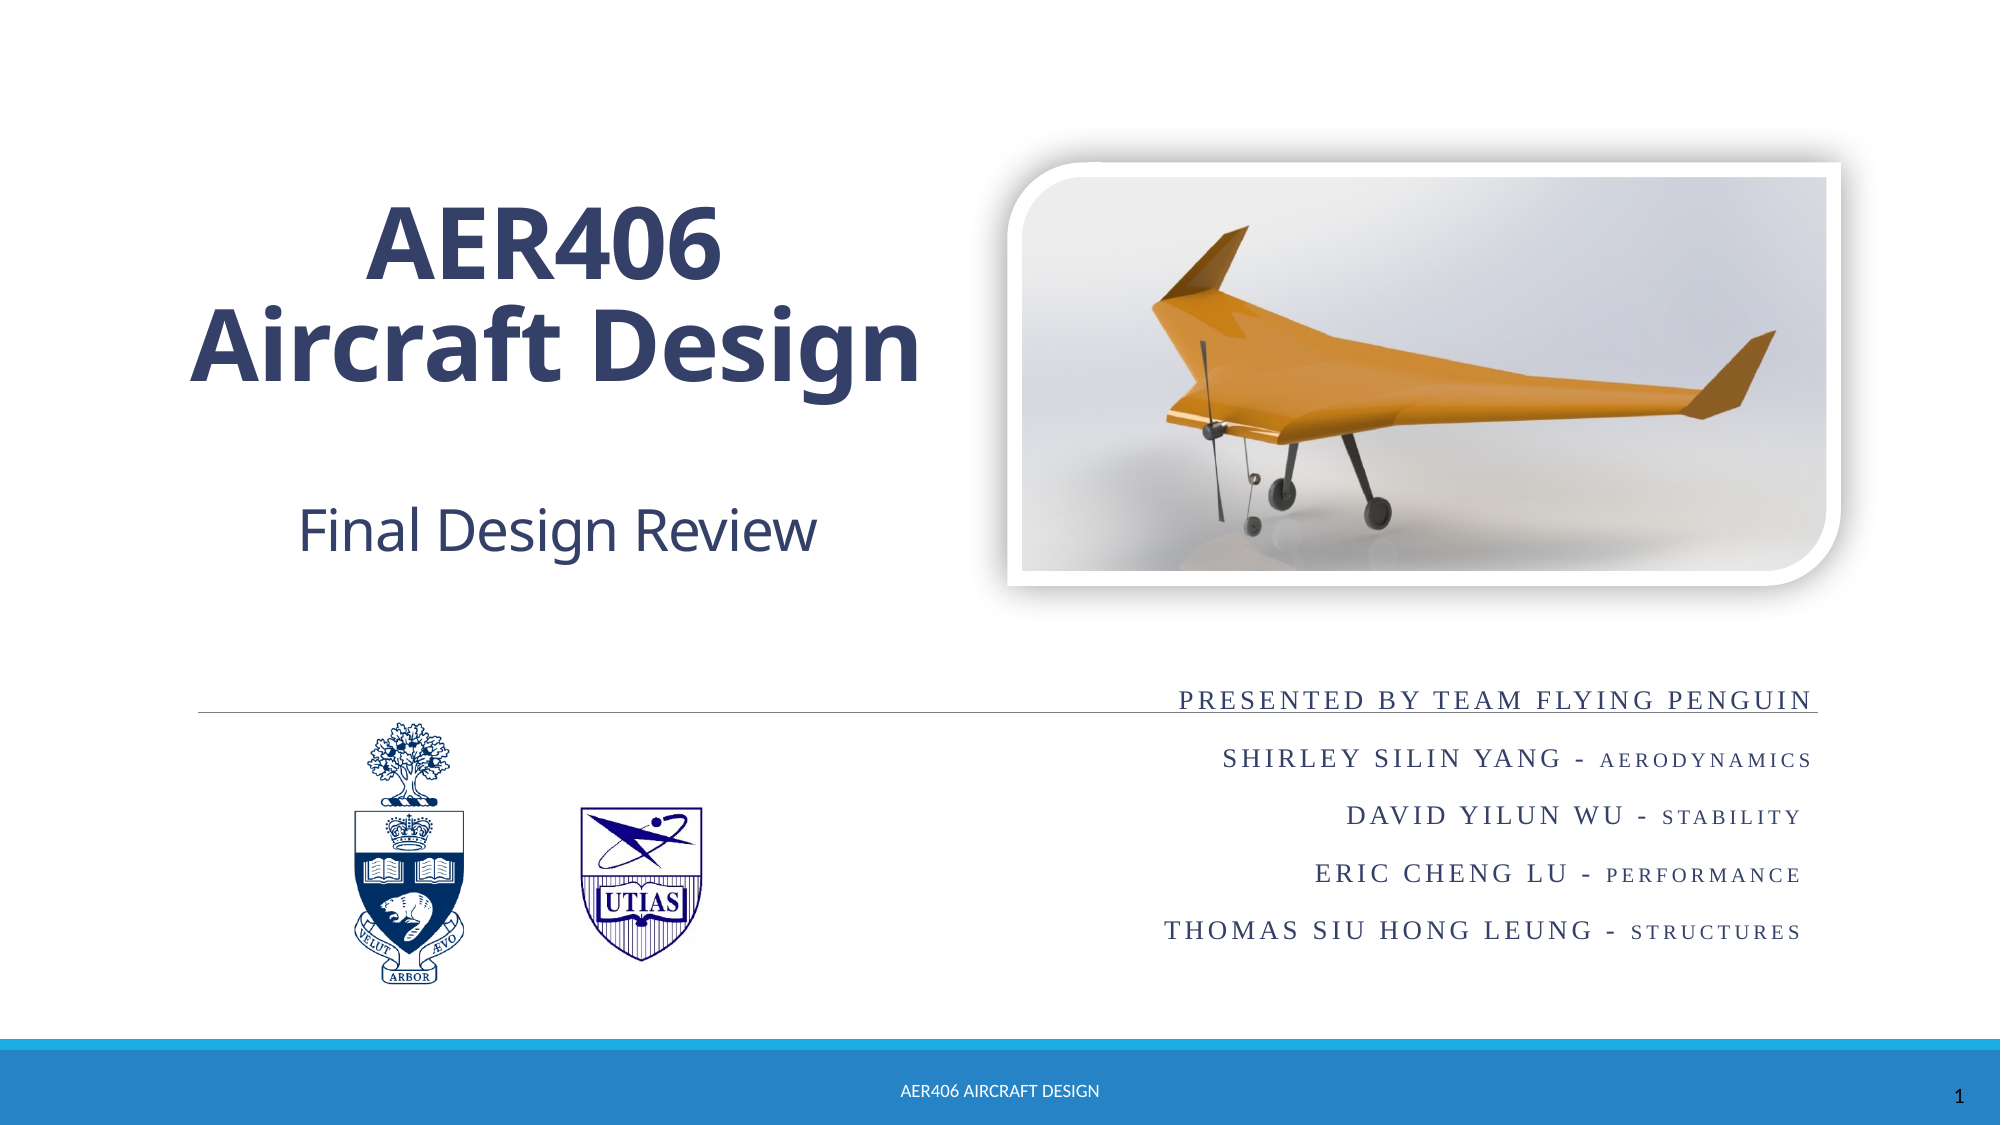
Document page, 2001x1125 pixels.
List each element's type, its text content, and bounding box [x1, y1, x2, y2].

picture [577, 805, 705, 967]
title AER406 Aircraft Design Final Design Review [115, 302, 981, 571]
picture [1014, 169, 1835, 579]
subtitle Presented by Team Flying penguin Shirley Silin Yang - Aerodynamics David Yilun Wu - Stability Eric Cheng Lu - Performance Thomas Siu Hong Leung - Structures [1082, 678, 1826, 956]
slide_number 1 [1529, 1065, 1980, 1125]
footer AER406 Aircraft Design [604, 1059, 1396, 1120]
picture [274, 719, 543, 988]
